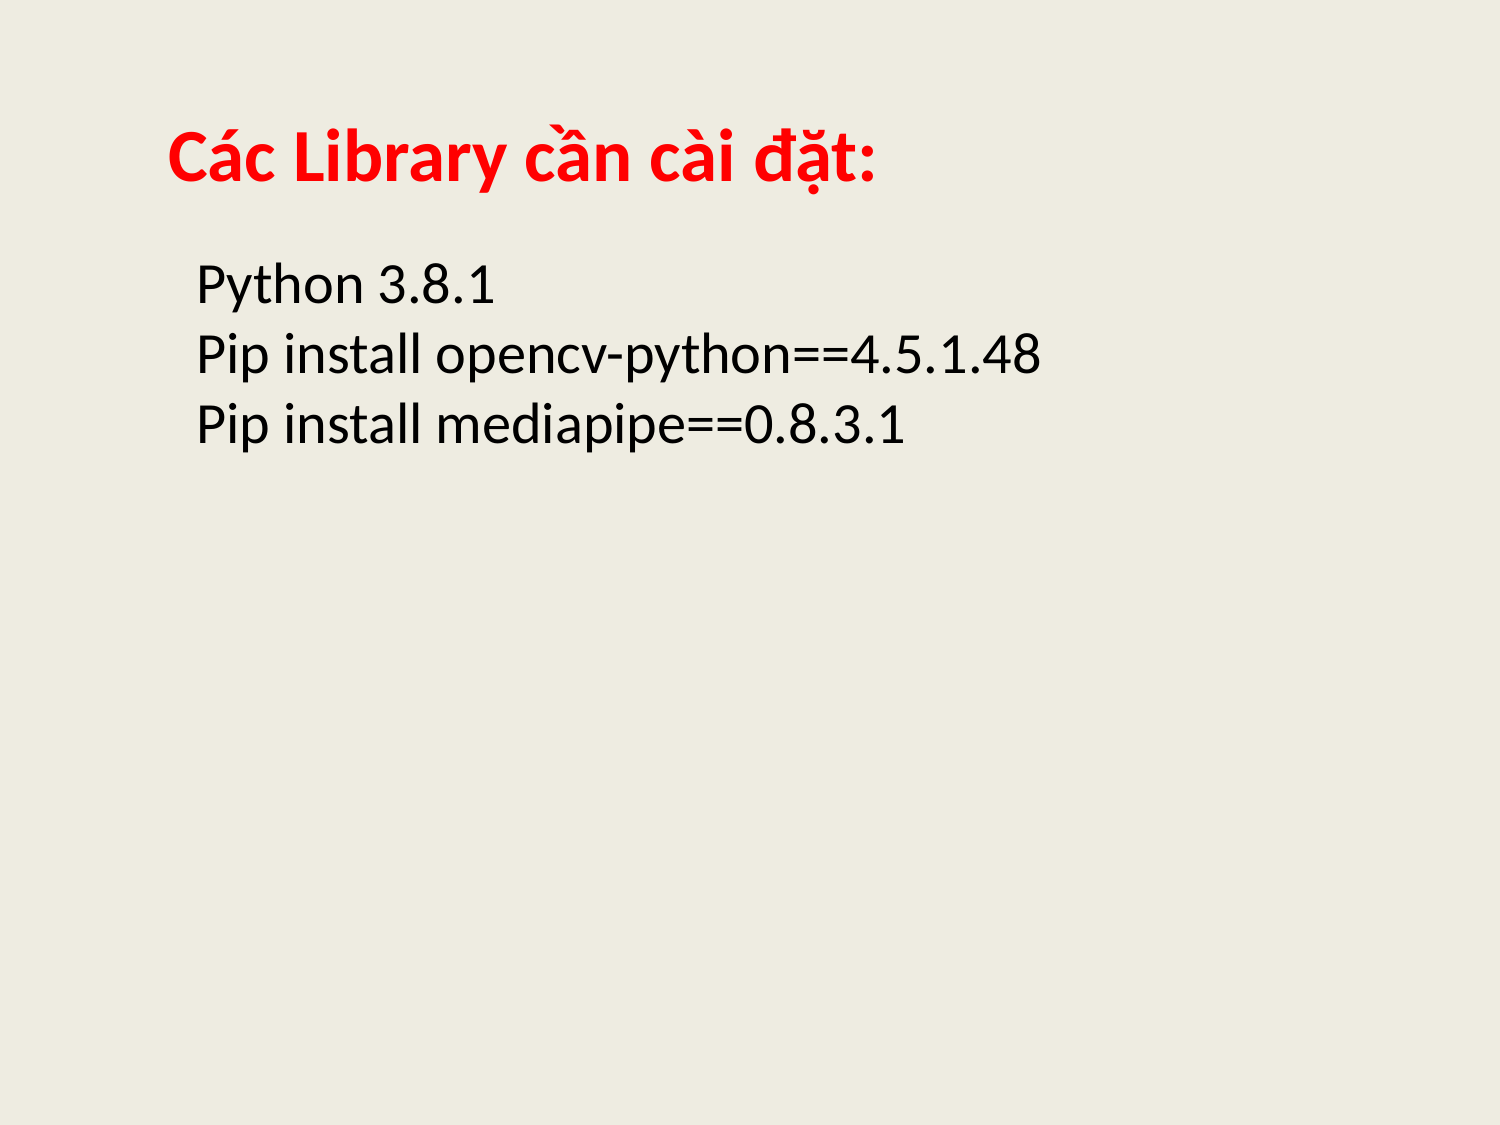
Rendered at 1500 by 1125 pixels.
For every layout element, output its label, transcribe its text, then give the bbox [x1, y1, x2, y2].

text_box Python 3.8.1 Pip install opencv-python==4.5.1.48 Pip install mediapipe==0.8.3.1 [181, 237, 1058, 463]
text_box Các Library cần cài đặt: [153, 99, 895, 204]
